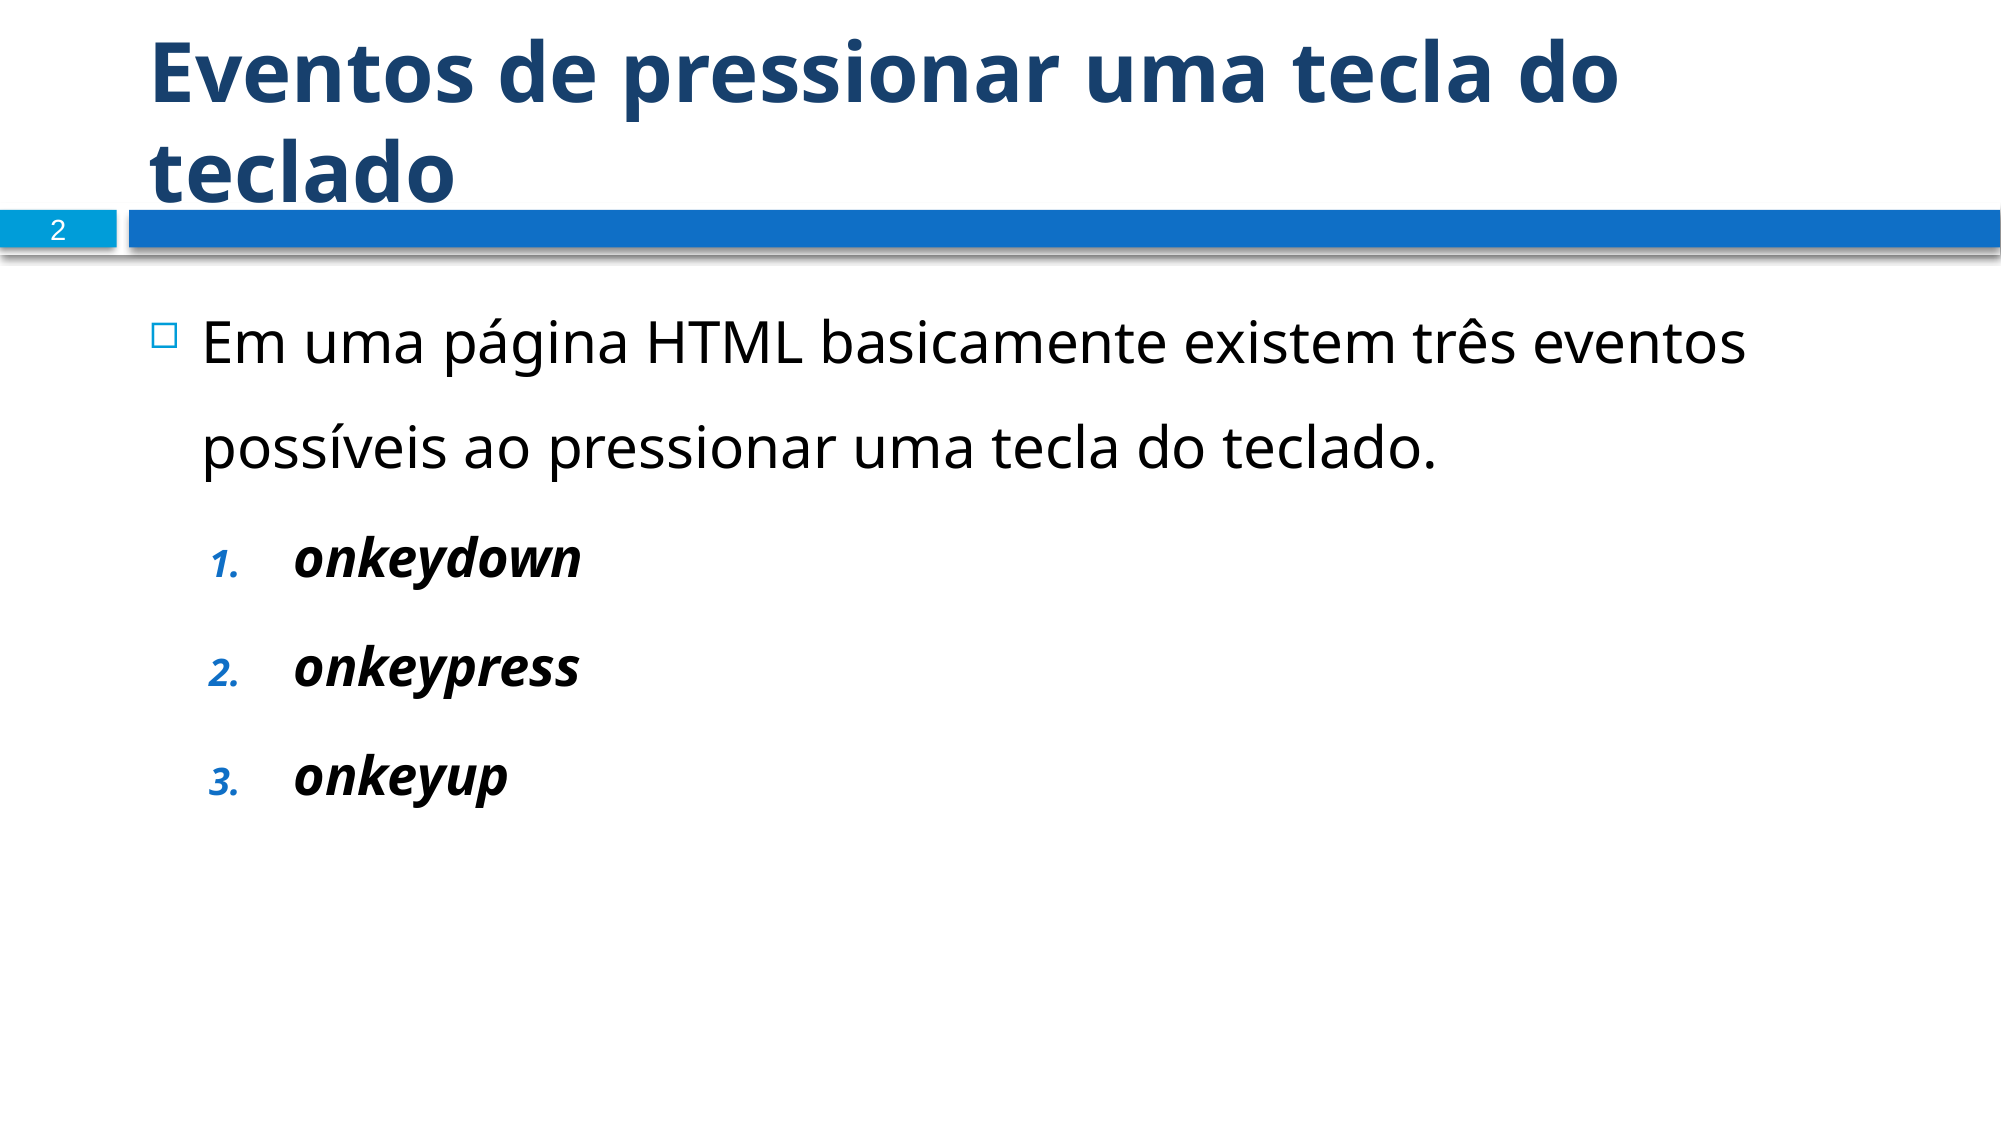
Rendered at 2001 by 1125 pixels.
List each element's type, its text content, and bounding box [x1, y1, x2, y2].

title Eventos de pressionar uma tecla do teclado [133, 37, 1918, 200]
list Em uma página HTML basicamente existem três eventos possíveis ao pressionar uma tecla do teclado. onkeydown onkeypress onkeyup [133, 262, 1816, 1000]
slide_number 2 [0, 208, 117, 249]
